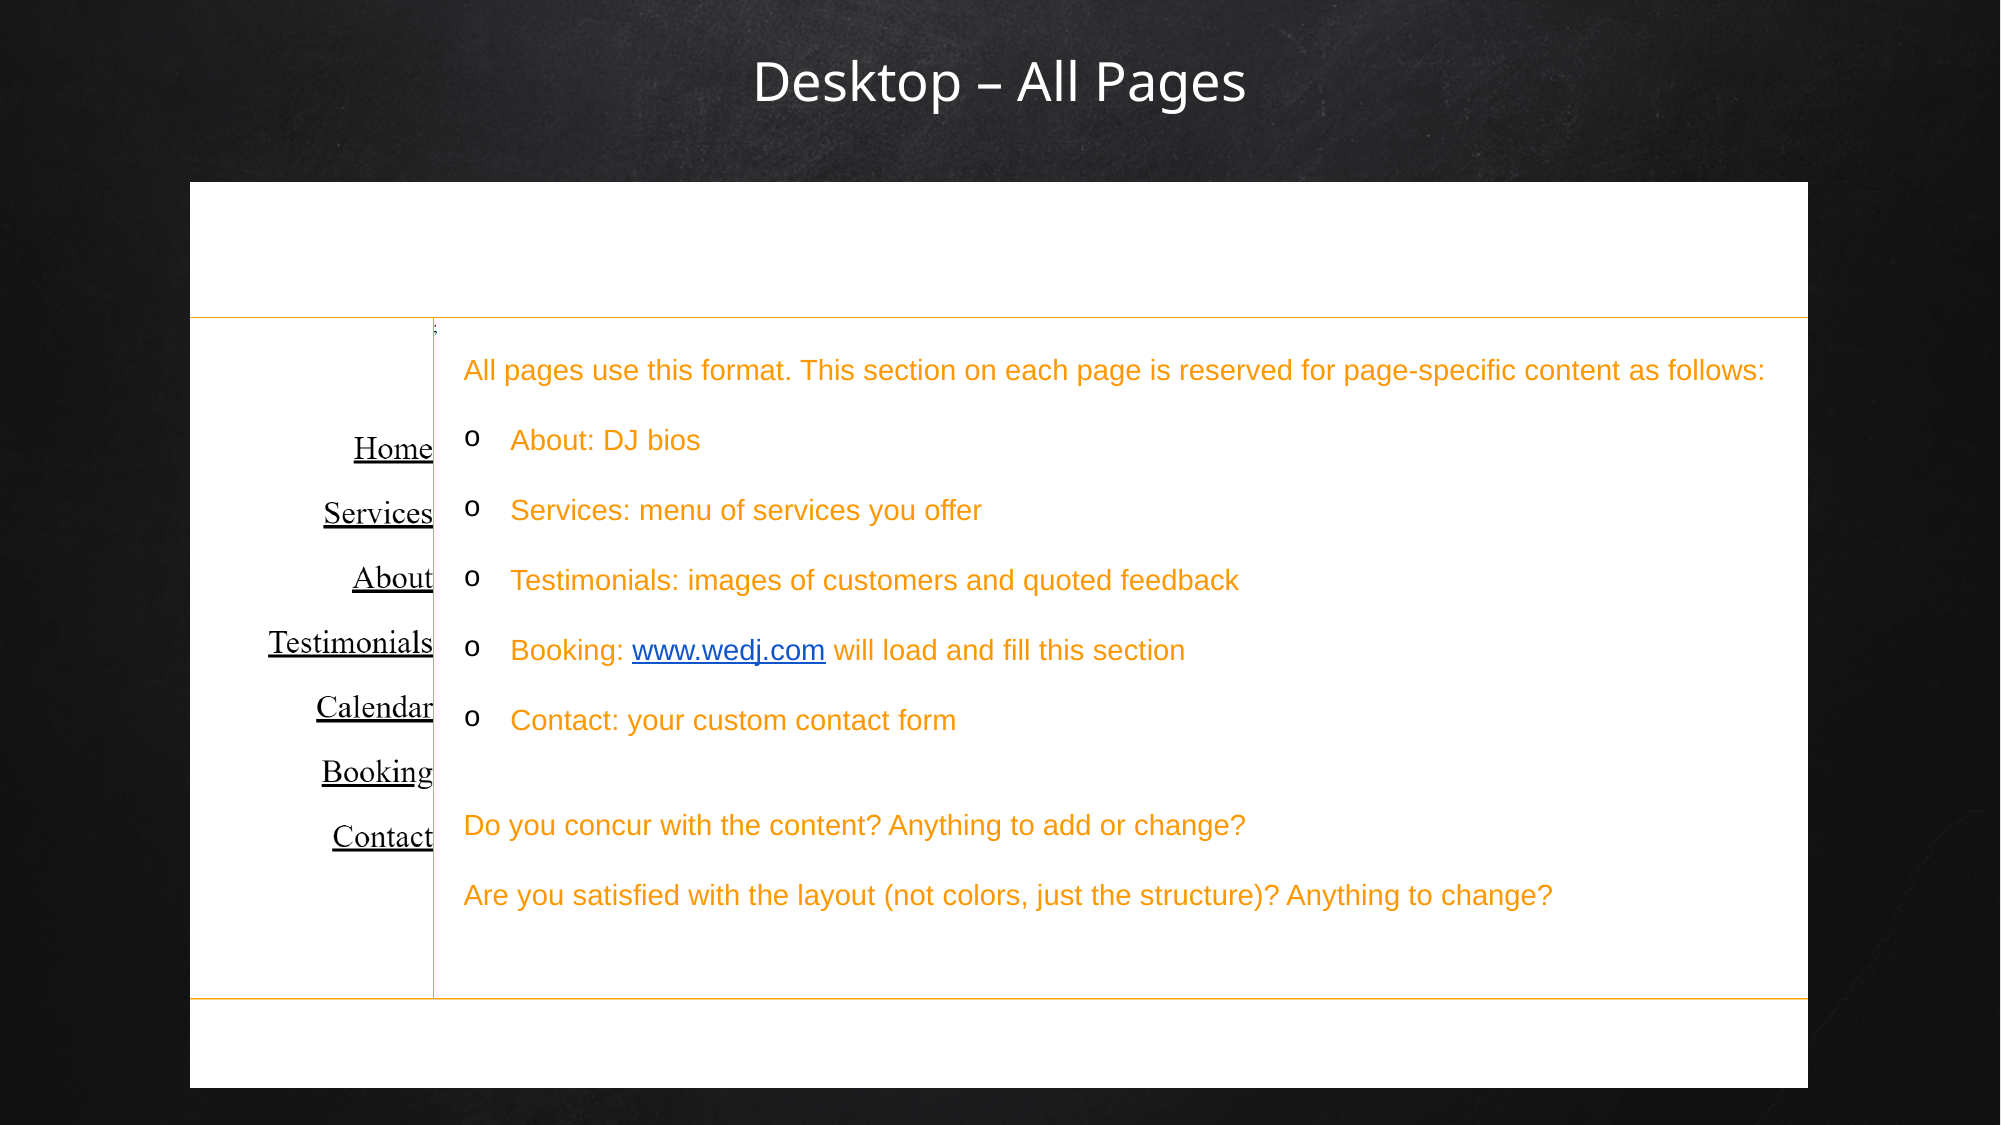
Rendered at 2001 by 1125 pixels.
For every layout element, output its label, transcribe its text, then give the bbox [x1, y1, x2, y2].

picture [0, 0, 2001, 1125]
title Desktop – All Pages [0, 32, 2000, 221]
